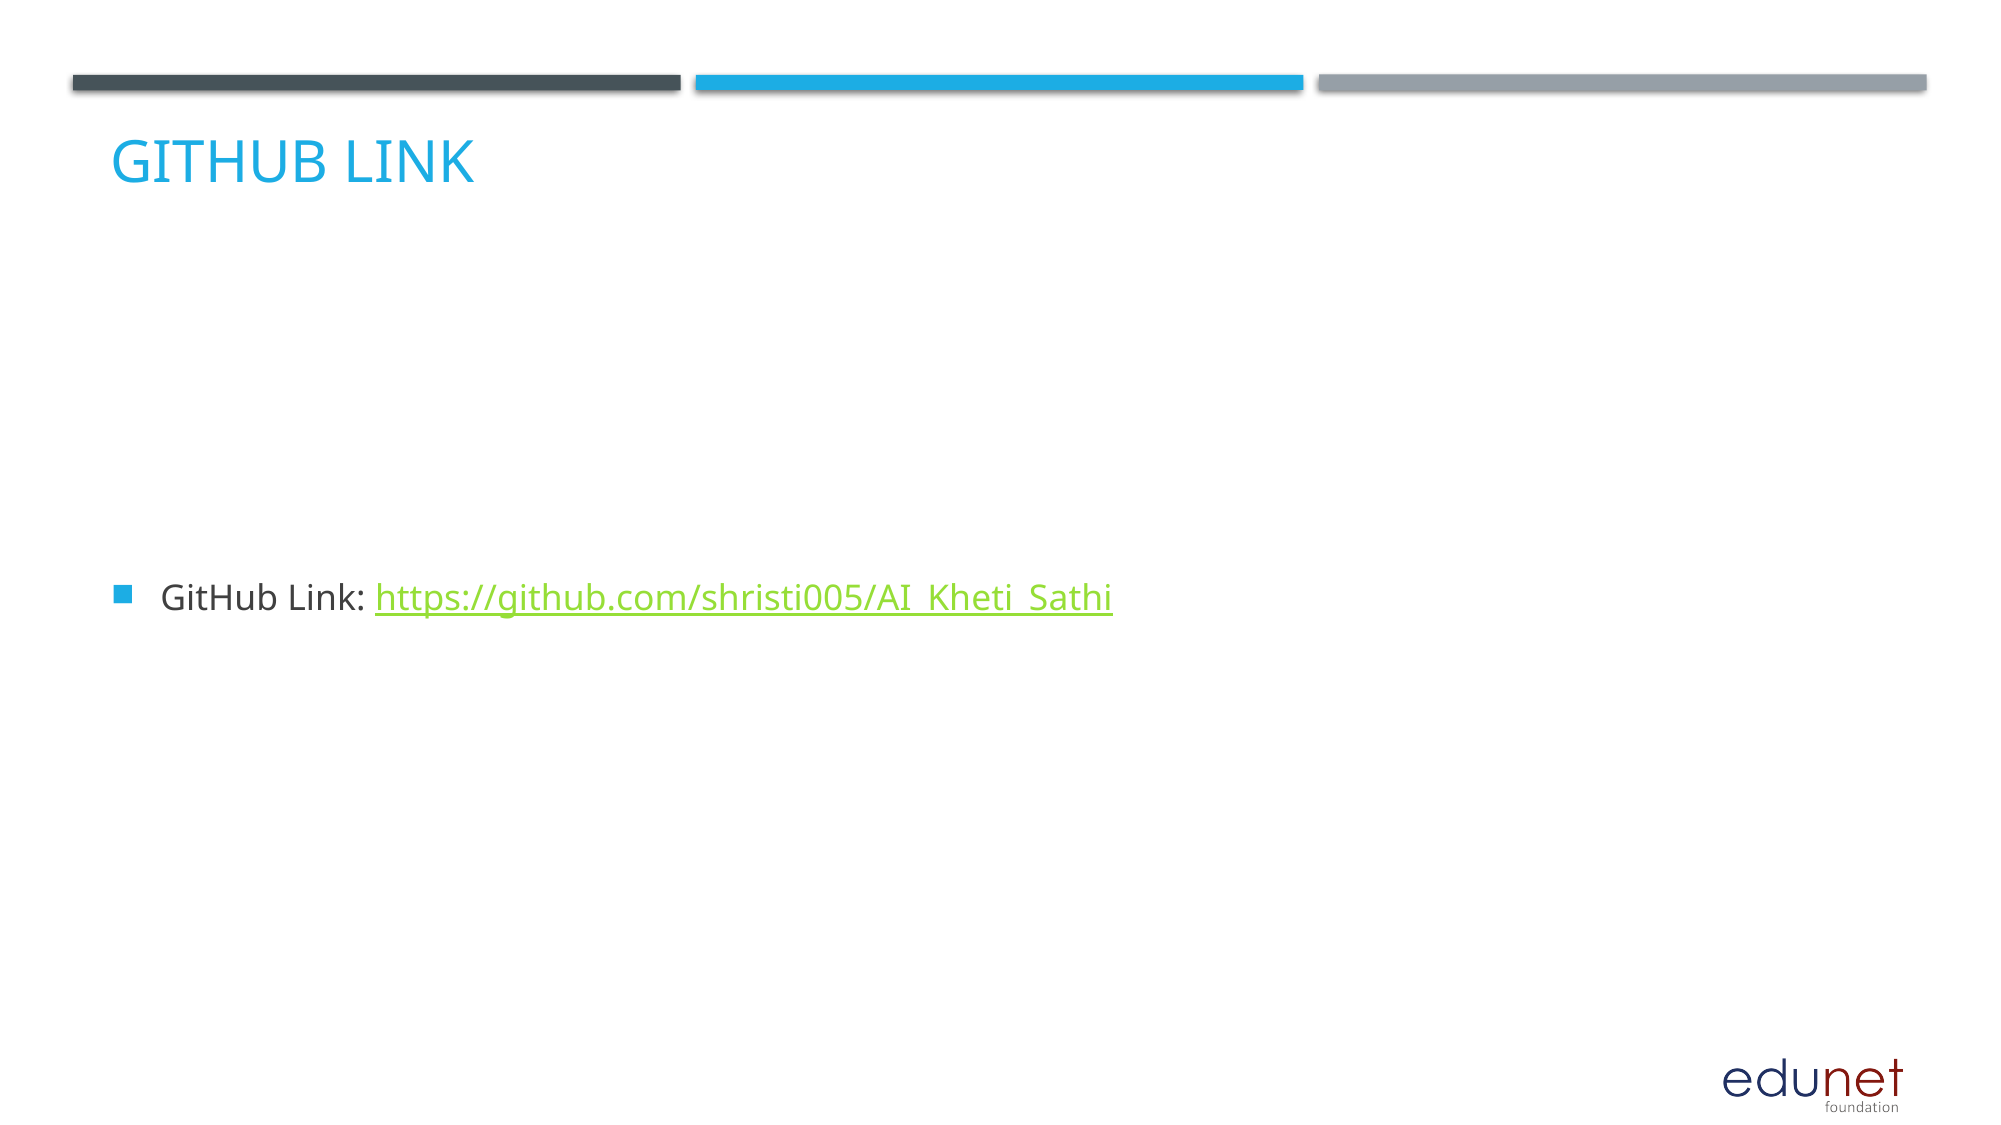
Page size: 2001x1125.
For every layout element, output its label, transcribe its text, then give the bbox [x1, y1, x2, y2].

list GitHub Link: https://github.com/shristi005/AI_Kheti_Sathi [95, 213, 1905, 981]
title GitHub Link [95, 115, 1905, 203]
picture [1719, 1056, 1905, 1116]
